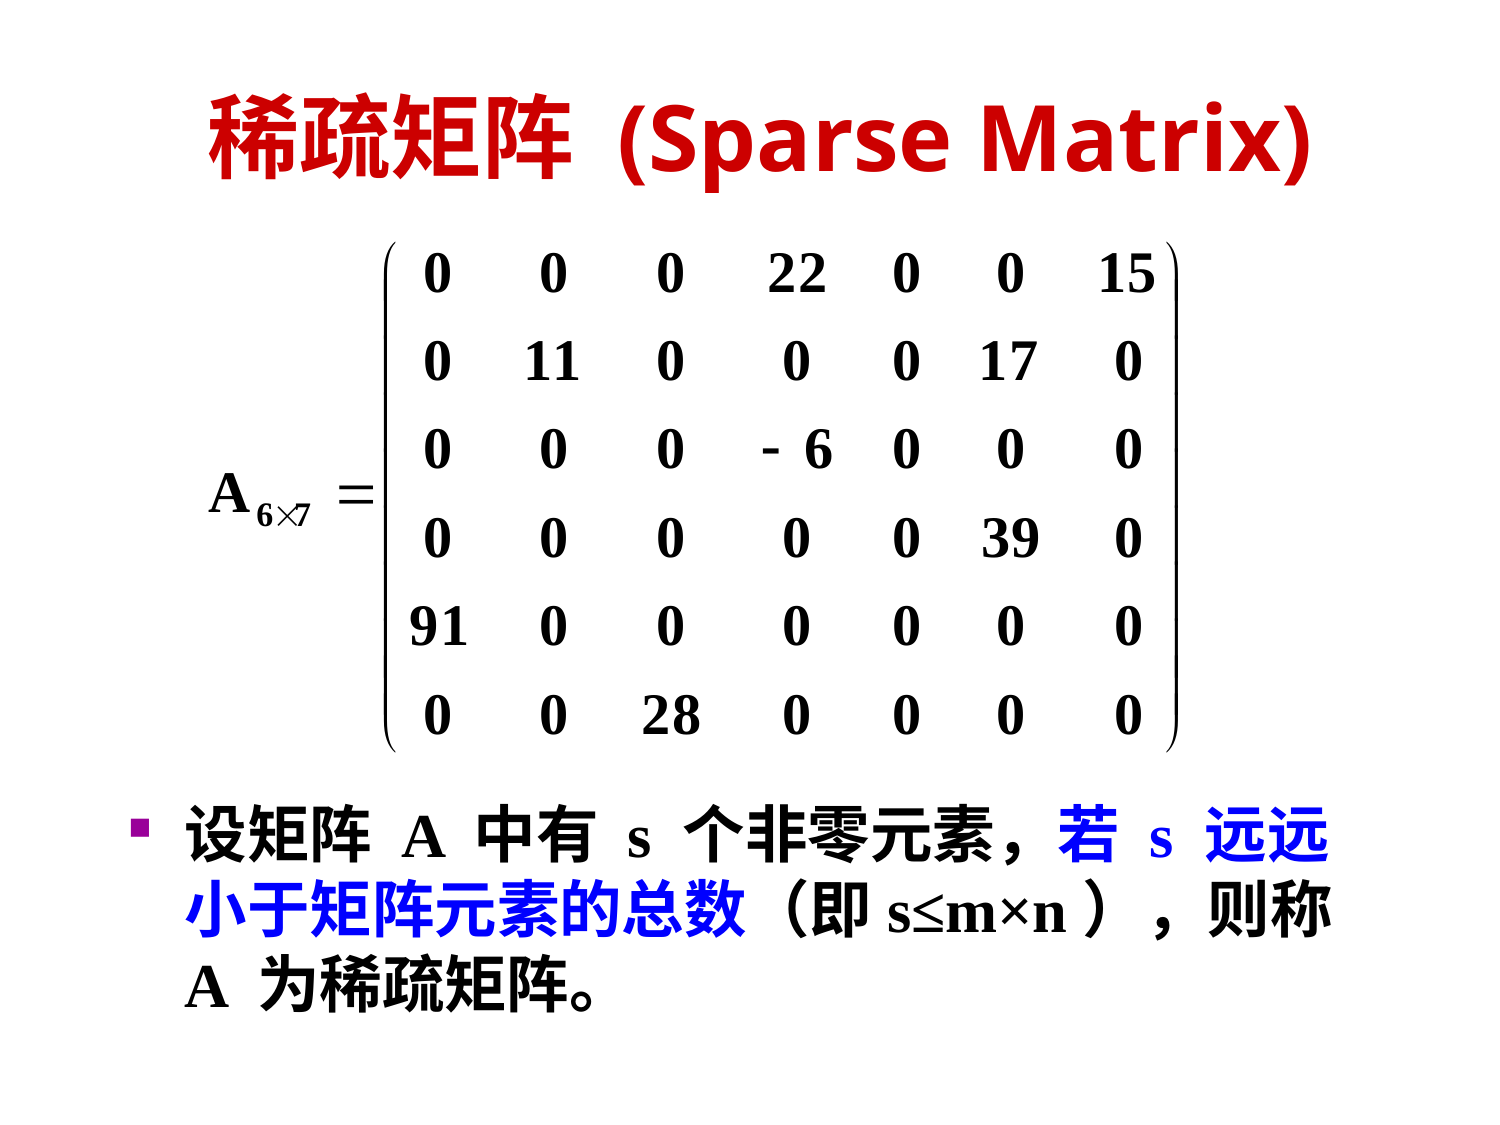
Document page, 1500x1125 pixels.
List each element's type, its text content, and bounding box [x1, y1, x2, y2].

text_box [197, 231, 1210, 760]
title 稀疏矩阵 (Sparse Matrix) [152, 66, 1368, 203]
text_box 设矩阵 A 中有 s 个非零元素，若 s 远远小于矩阵元素的总数（即s≤m×n），则称 A 为稀疏矩阵。 [113, 787, 1405, 1027]
